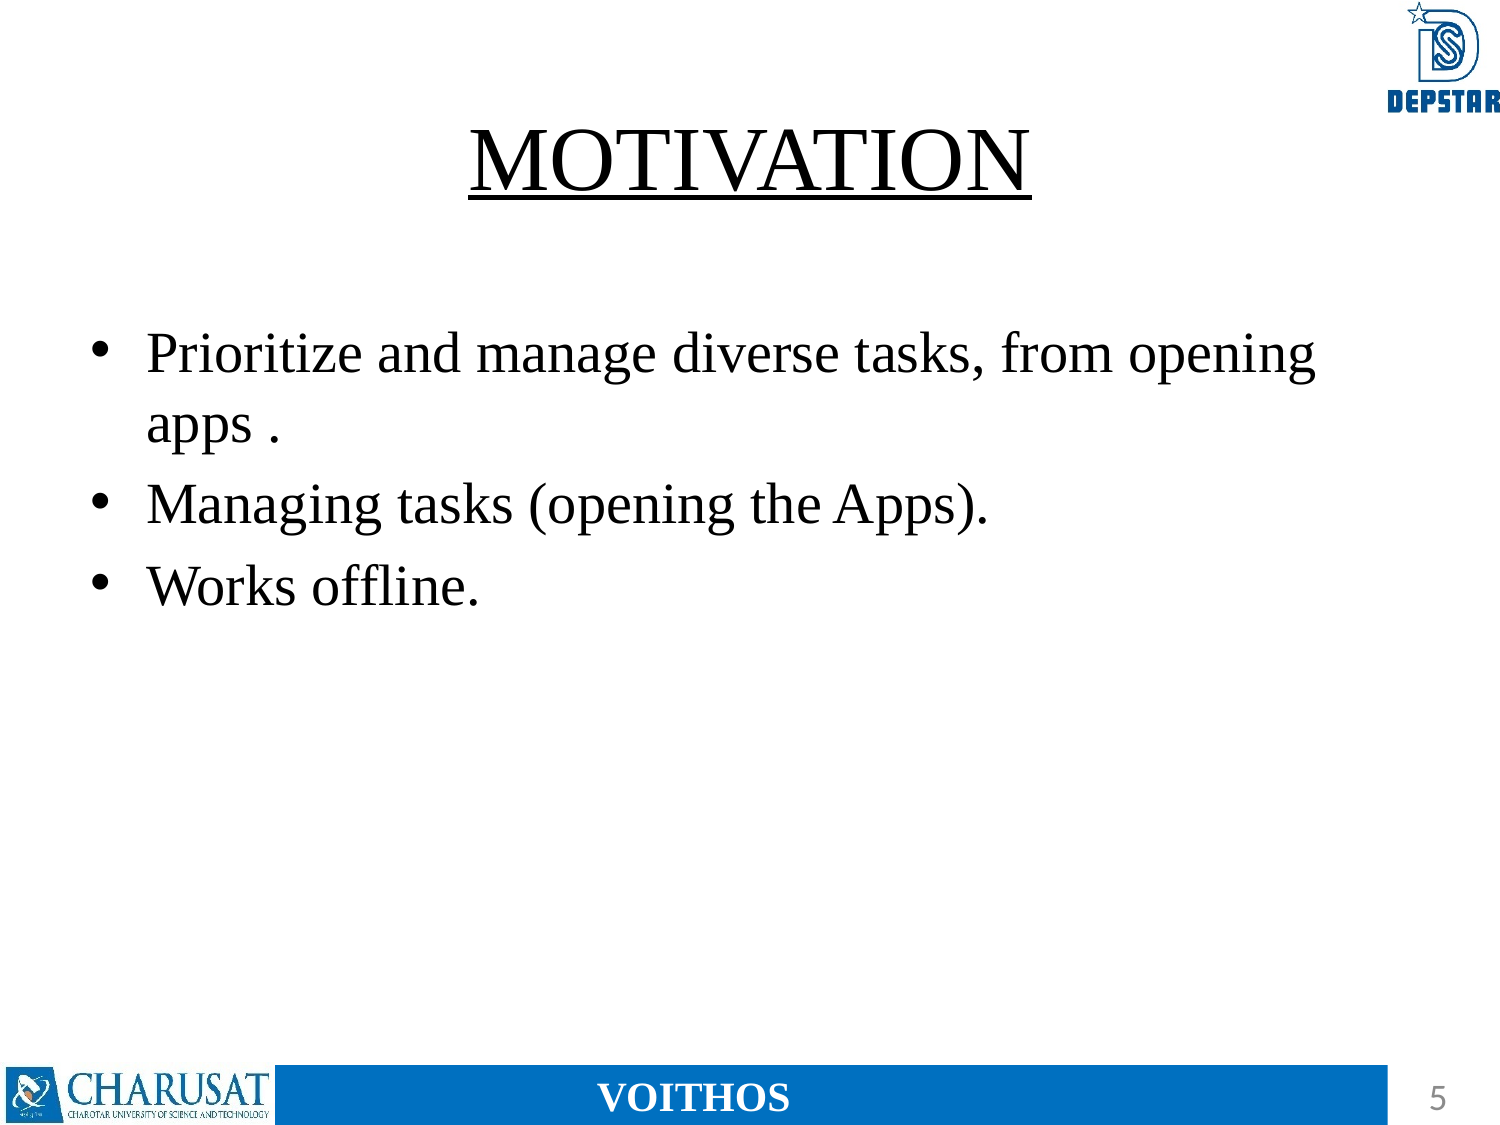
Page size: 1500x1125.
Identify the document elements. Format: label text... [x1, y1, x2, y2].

title MOTIVATION [75, 45, 1425, 263]
list Prioritize and manage diverse tasks, from opening apps . Managing tasks (opening the Apps). Works offline. [75, 306, 1425, 1049]
slide_number 5 [1112, 1065, 1463, 1125]
picture [0, 1062, 276, 1125]
picture [1387, 1, 1500, 113]
footer VOITHOS [278, 1065, 1112, 1125]
